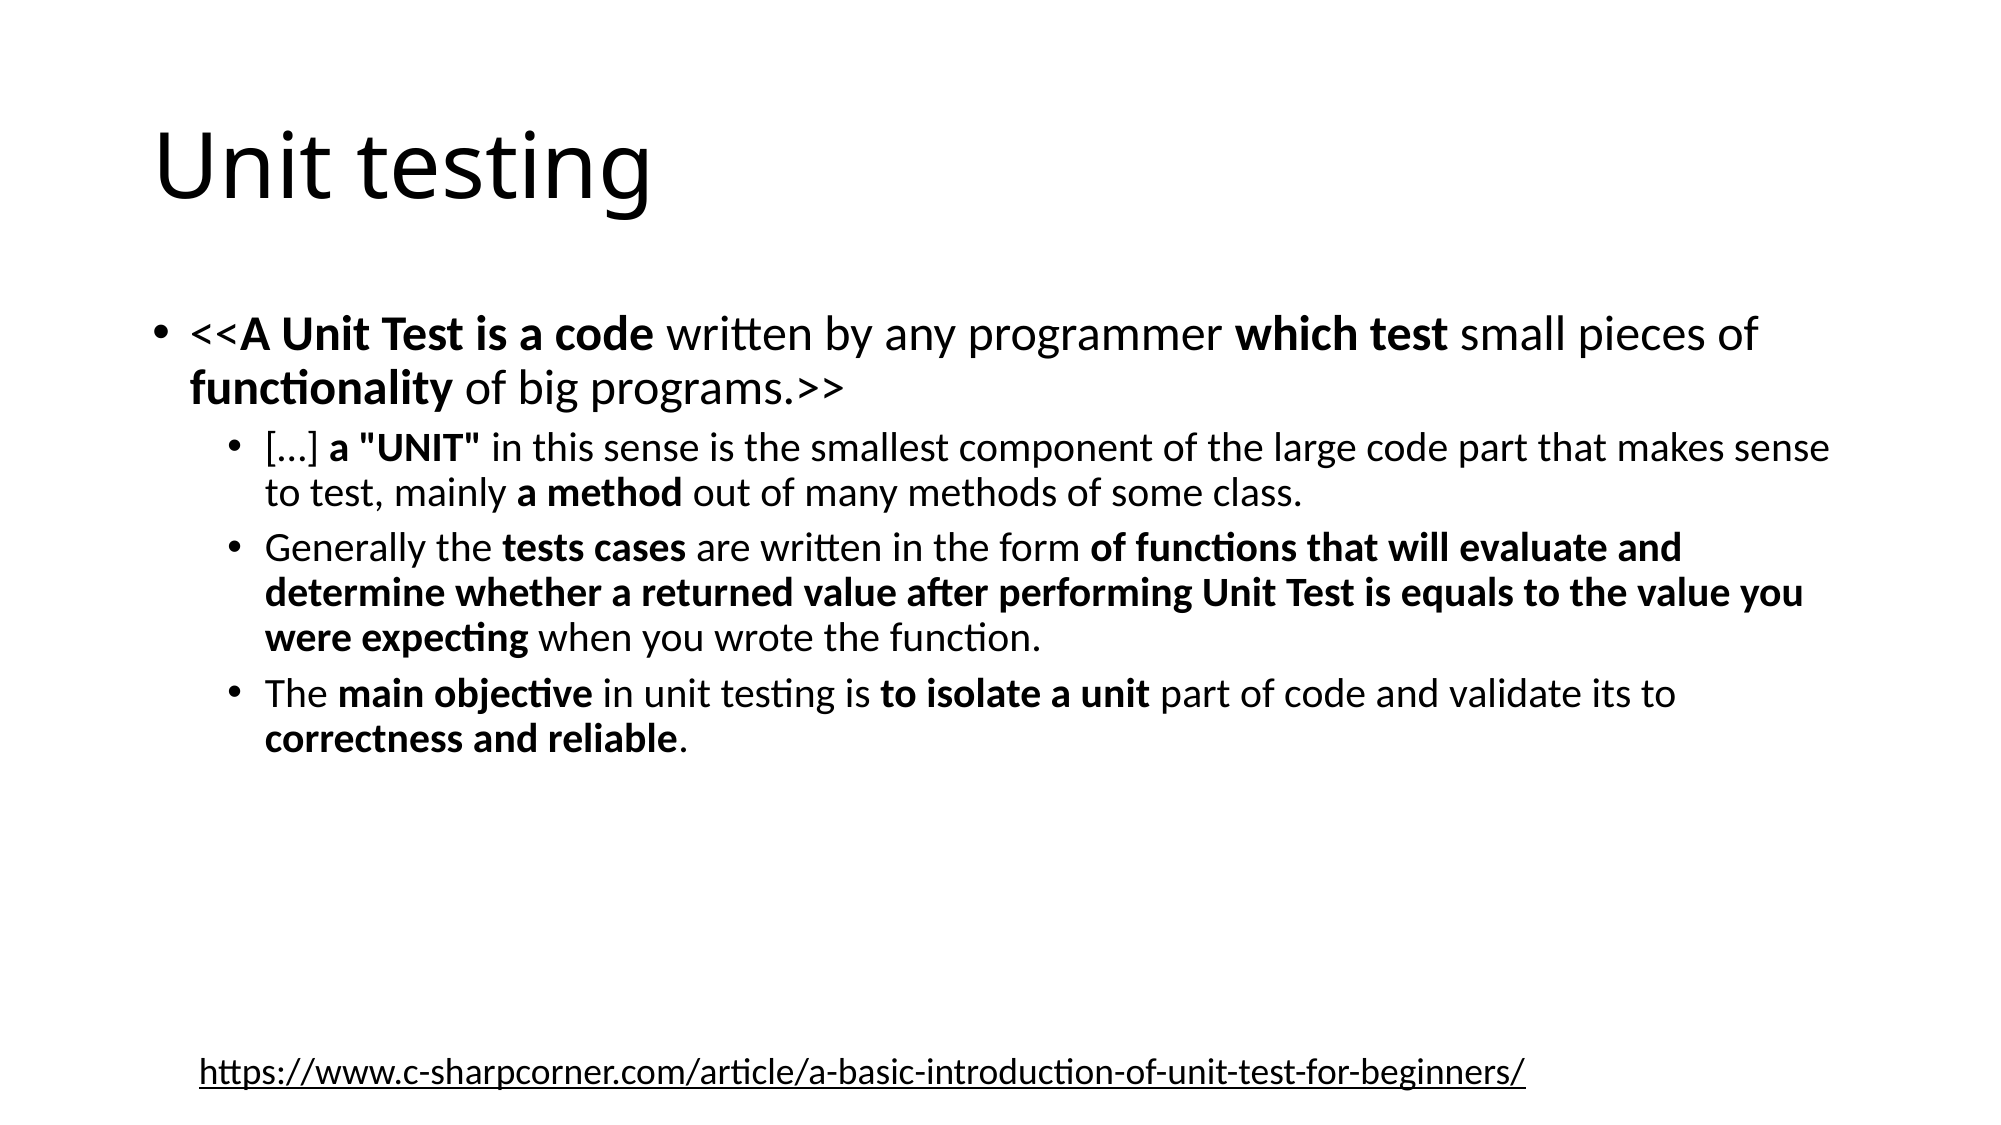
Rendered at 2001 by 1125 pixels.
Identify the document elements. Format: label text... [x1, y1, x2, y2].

list <<A Unit Test is a code written by any programmer which test small pieces of functionality of big programs.>> […] a "UNIT" in this sense is the smallest component of the large code part that makes sense to test, mainly a method out of many methods of some class. Generally the tests cases are written in the form of functions that will evaluate and determine whether a returned value after performing Unit Test is equals to the value you were expecting when you wrote the function. The main objective in unit testing is to isolate a unit part of code and validate its to correctness and reliable. [137, 299, 1863, 1014]
text_box https://www.c-sharpcorner.com/article/a-basic-introduction-of-unit-test-for-beginners/ [184, 1039, 1640, 1100]
title Unit testing [137, 59, 1863, 278]
